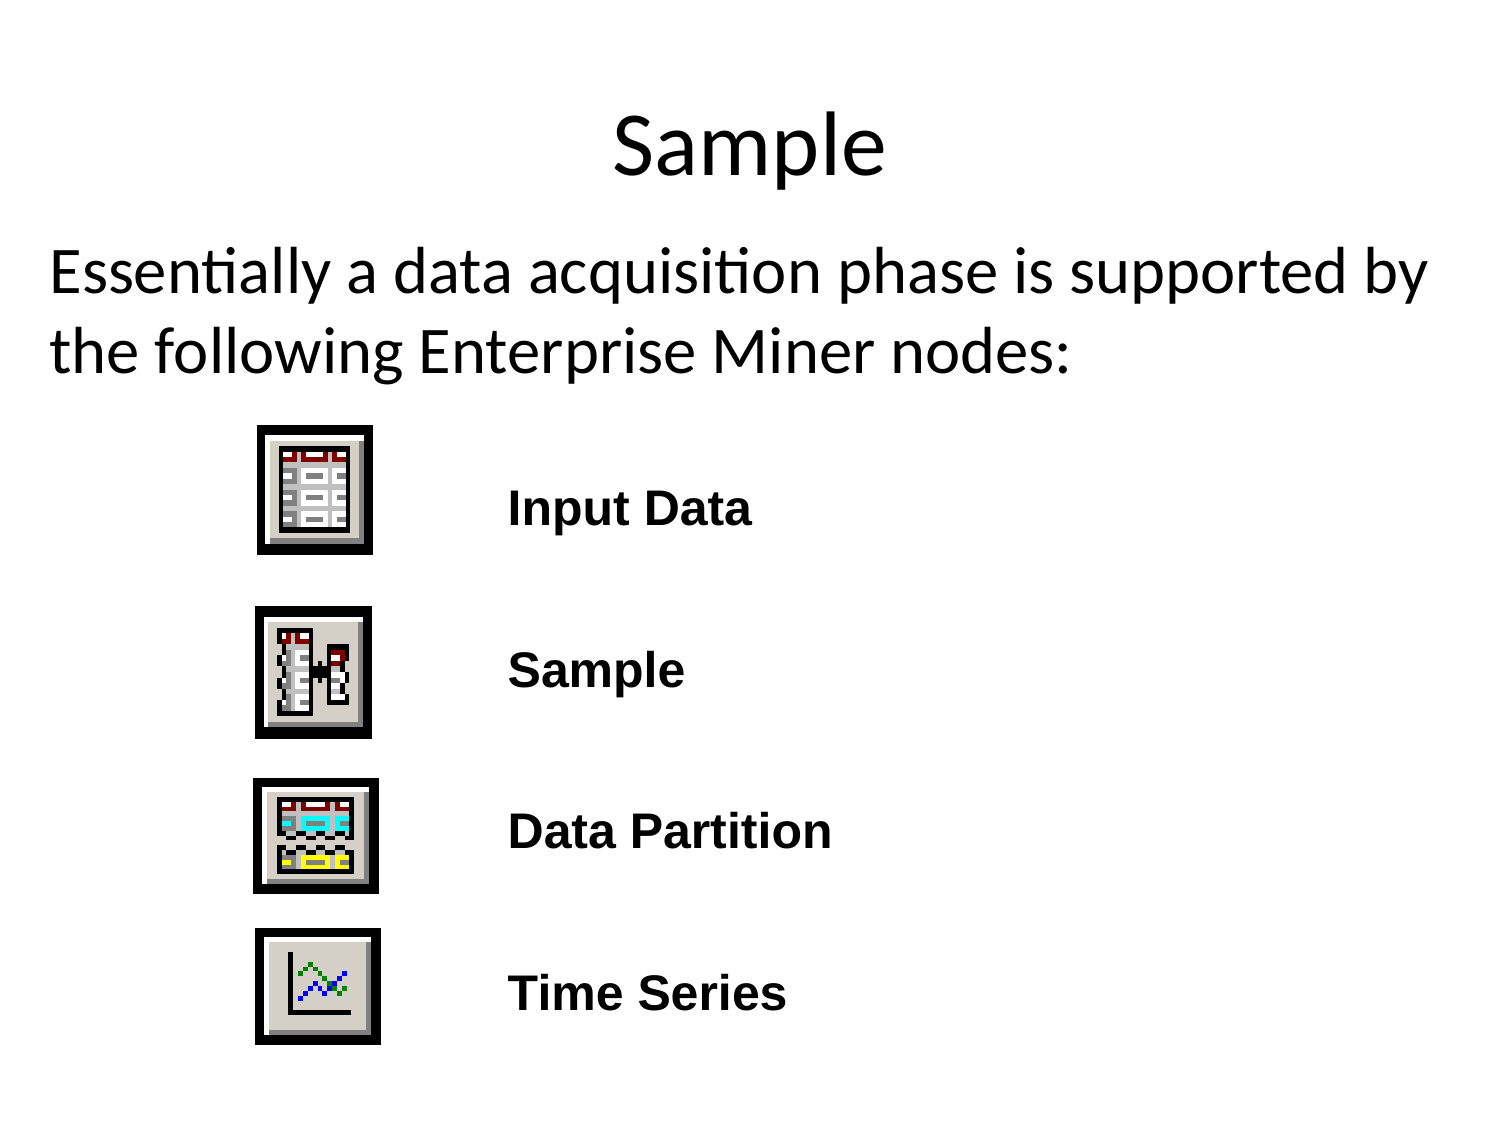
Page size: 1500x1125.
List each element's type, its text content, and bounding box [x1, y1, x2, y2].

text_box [253, 414, 850, 1085]
text_box Essentially a data acquisition phase is supported by the following Enterprise Miner nodes: [34, 219, 1465, 1085]
title Sample [75, 45, 1425, 219]
